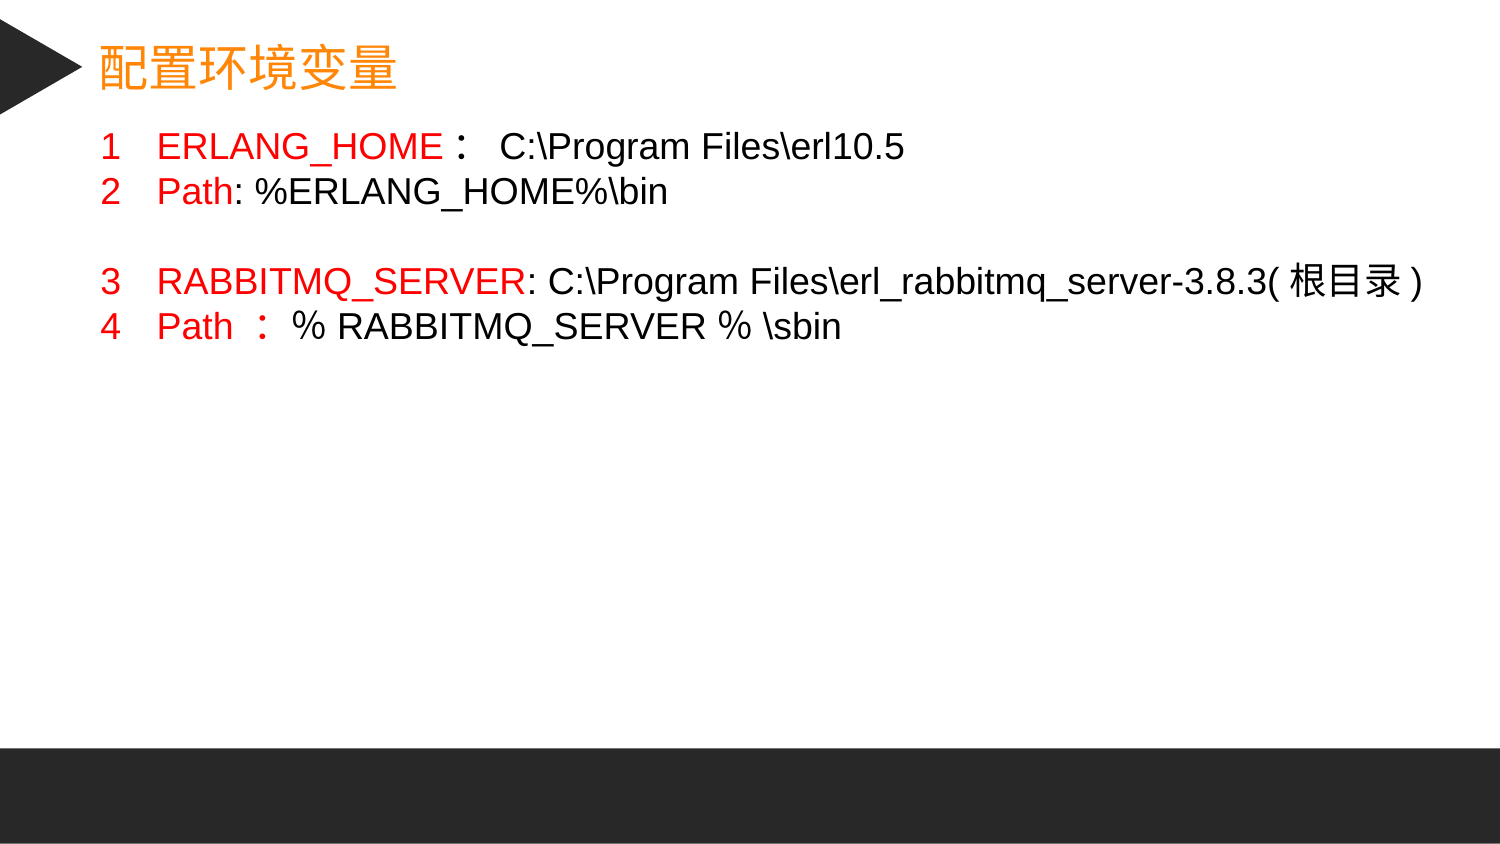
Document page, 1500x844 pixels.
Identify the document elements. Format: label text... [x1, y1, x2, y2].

text_box [0, 19, 83, 115]
text_box ERLANG_HOME：C:\Program Files\erl10.5 Path: %ERLANG_HOME%\bin RABBITMQ_SERVER: C:\Program Files\erl_rabbitmq_server-3.8.3(根目录) Path ：％RABBITMQ_SERVER％\sbin [85, 114, 1471, 355]
text_box [0, 748, 1500, 844]
text_box 配置环境变量 [83, 29, 414, 104]
